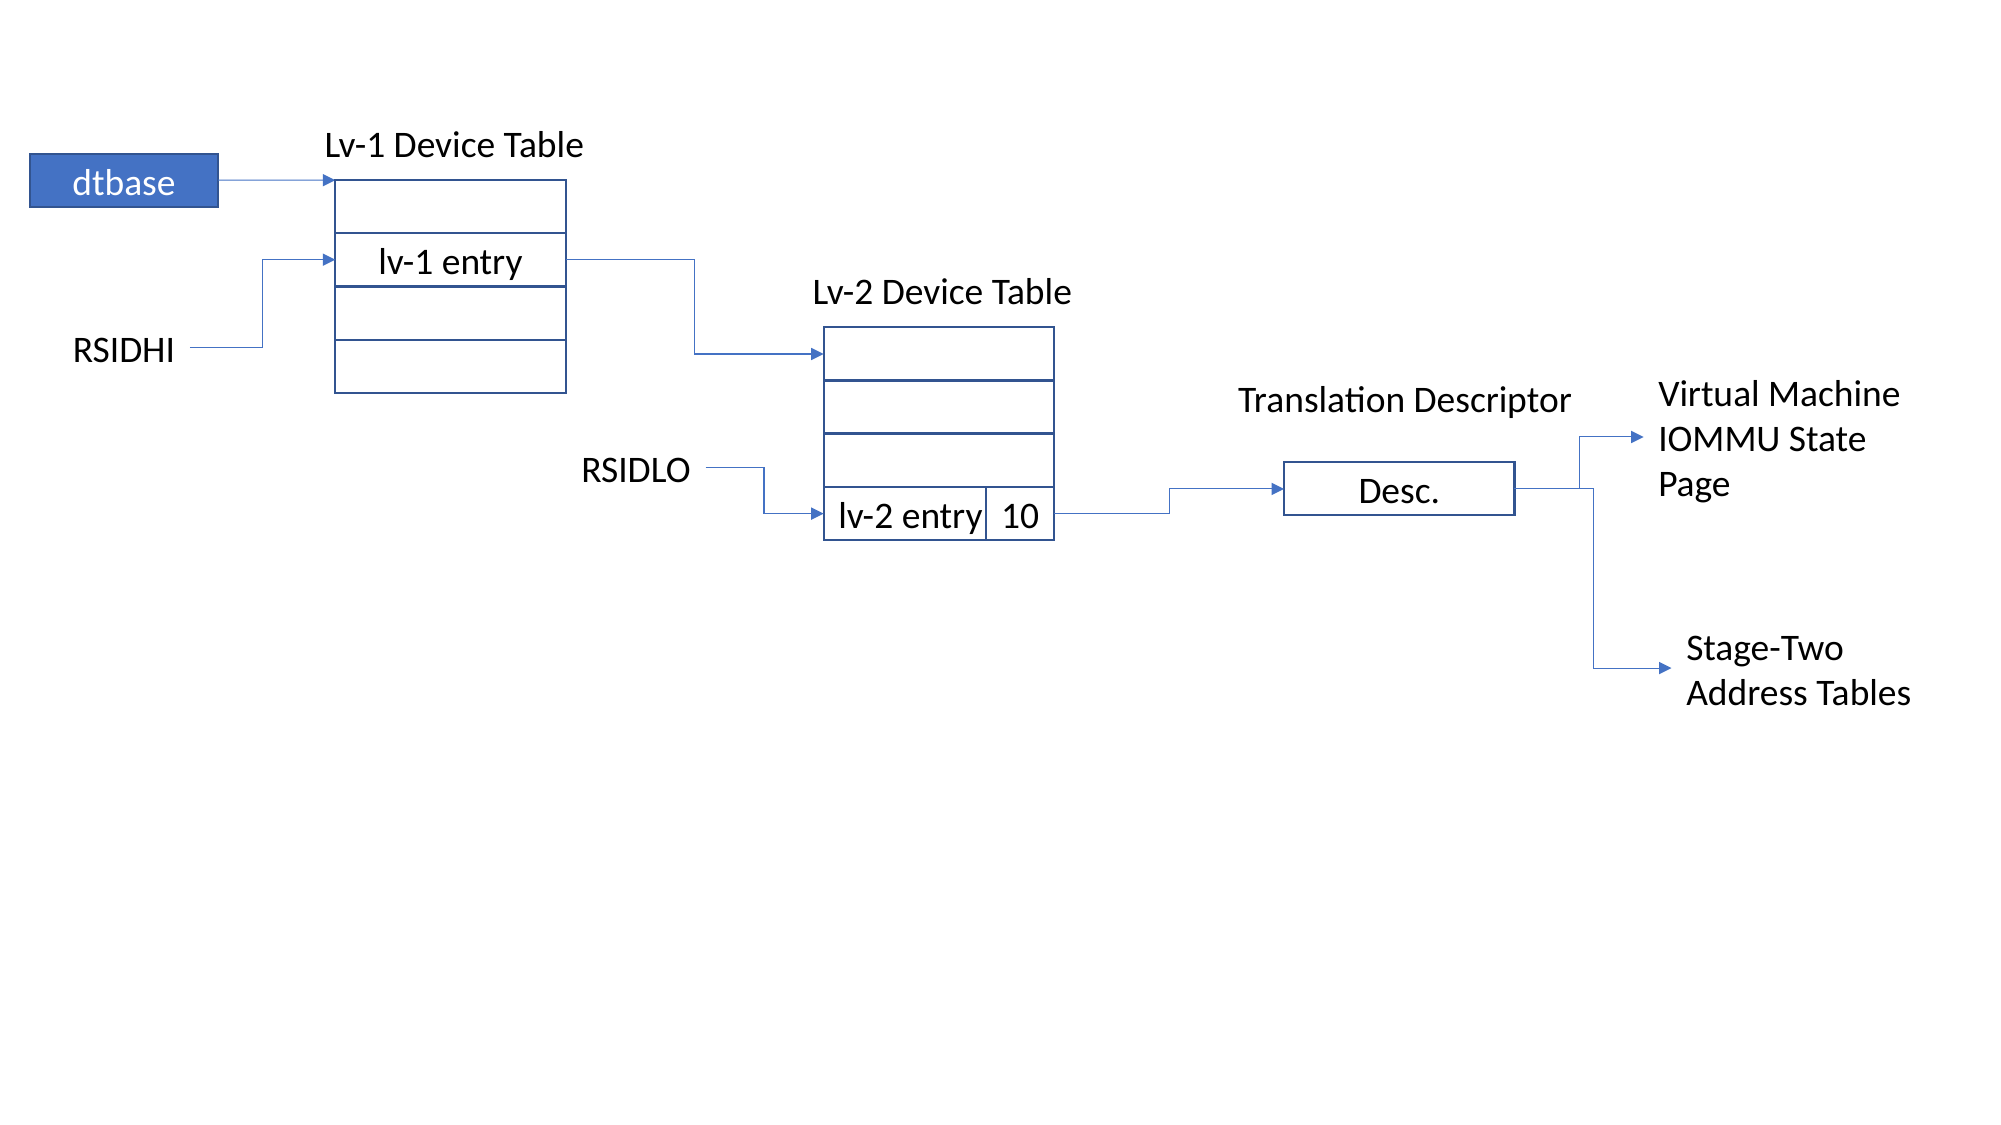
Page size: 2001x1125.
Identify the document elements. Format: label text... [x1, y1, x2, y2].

text_box dtbase [29, 153, 219, 208]
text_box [1223, 367, 1593, 516]
text_box Virtual Machine IOMMU State Page [1643, 362, 1948, 512]
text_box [190, 259, 336, 348]
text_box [796, 259, 1090, 541]
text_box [706, 468, 824, 514]
text_box RSIDLO [566, 437, 706, 498]
text_box RSIDHI [58, 317, 190, 378]
text_box Stage-Two Address Tables [1671, 615, 1976, 721]
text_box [1514, 488, 1672, 669]
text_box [1053, 488, 1284, 514]
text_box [307, 112, 602, 393]
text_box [565, 259, 824, 355]
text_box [1514, 437, 1644, 489]
